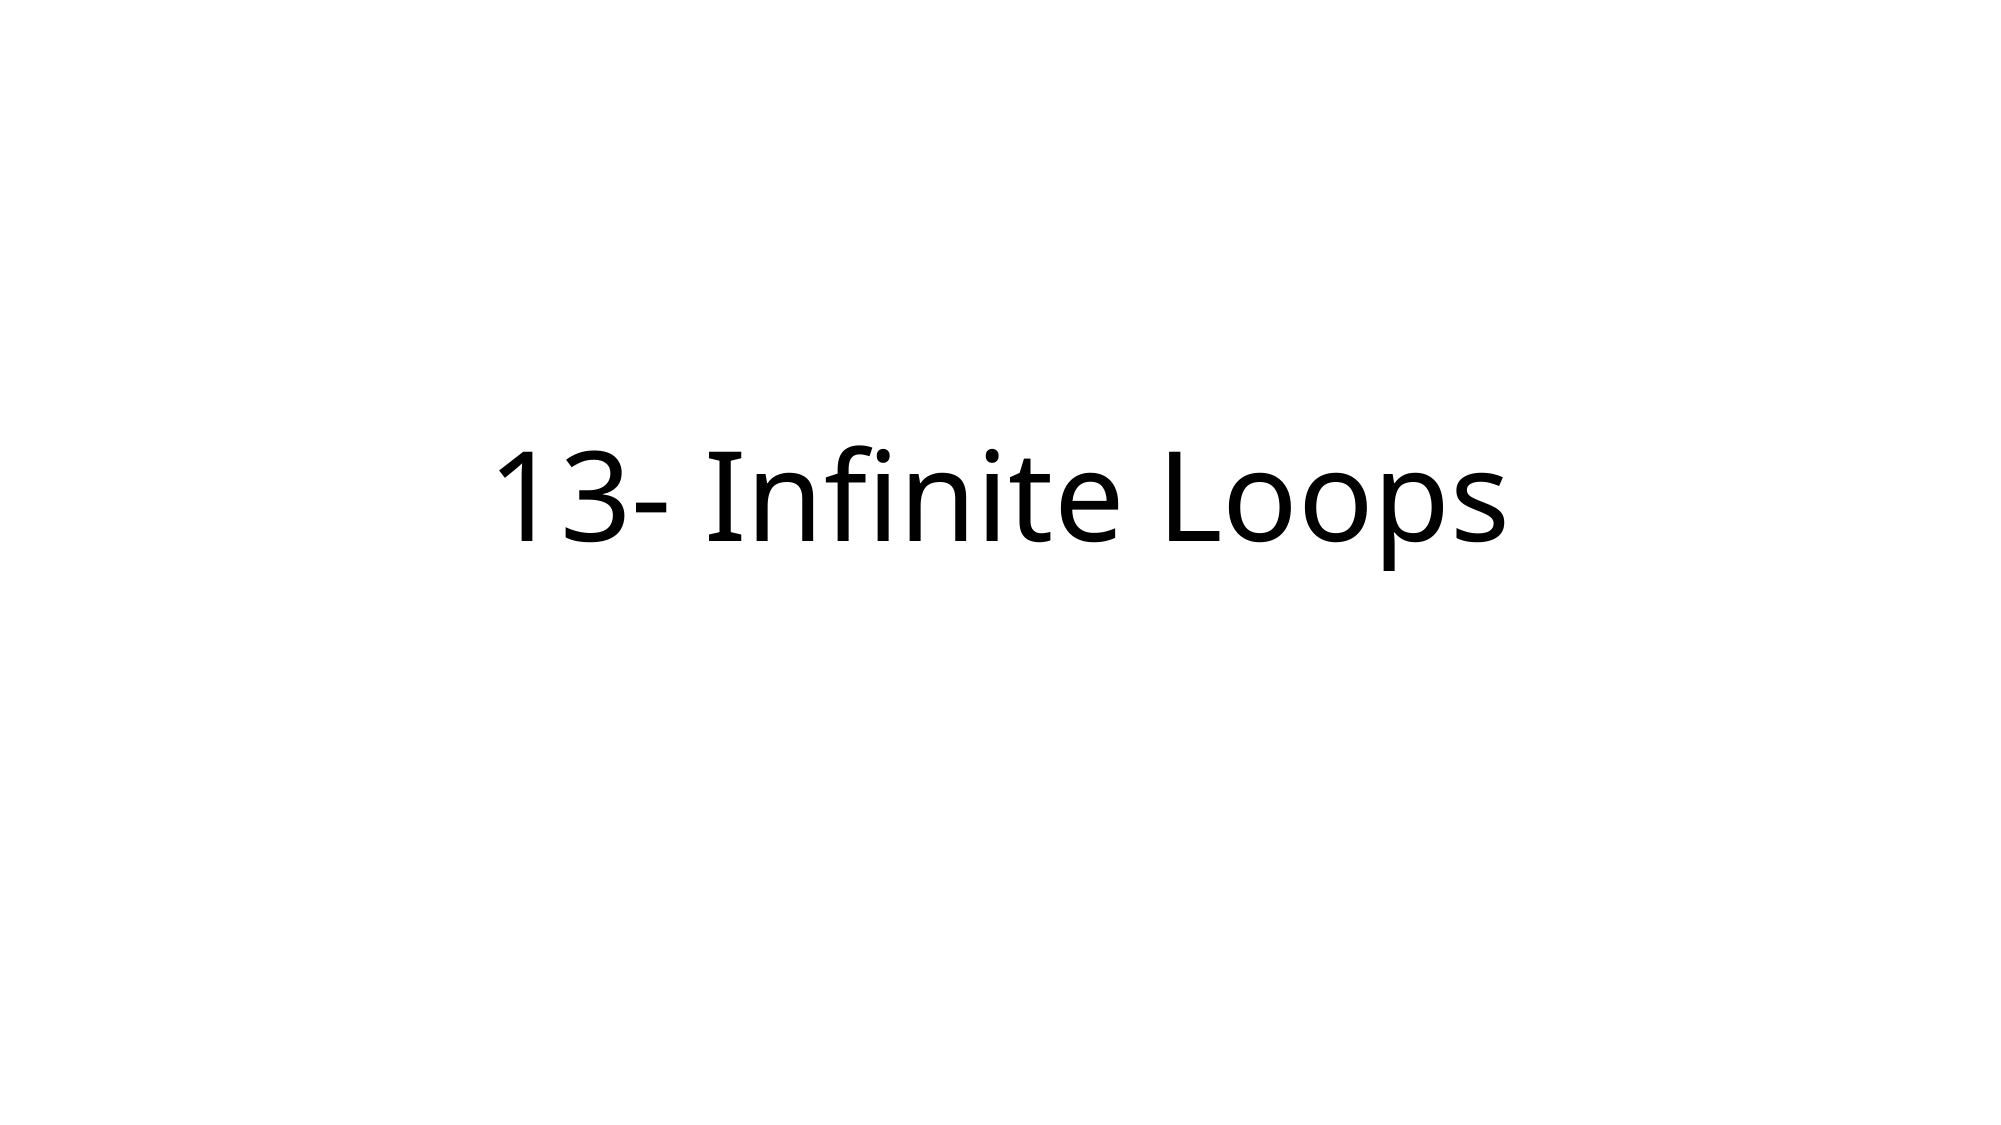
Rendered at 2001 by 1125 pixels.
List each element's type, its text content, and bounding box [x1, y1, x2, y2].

title 13- Infinite Loops [249, 184, 1750, 576]
